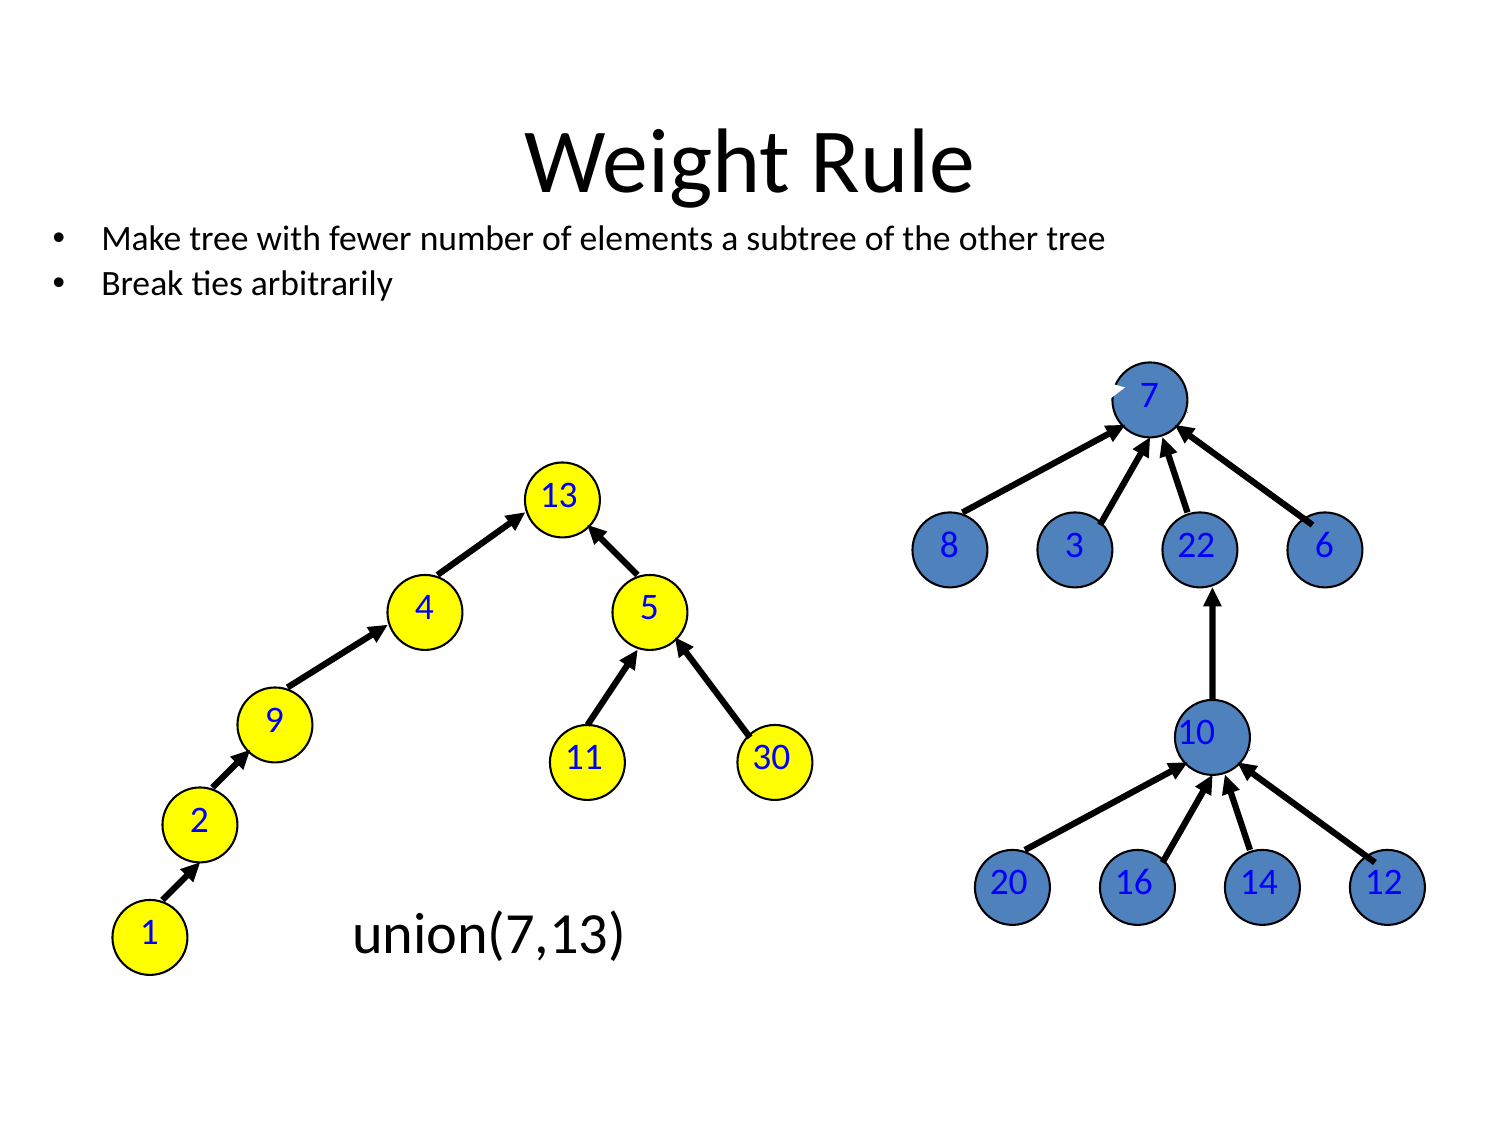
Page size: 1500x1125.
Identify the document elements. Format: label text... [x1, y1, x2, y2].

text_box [112, 462, 863, 976]
title Weight Rule [112, 62, 1388, 212]
list Make tree with fewer number of elements a subtree of the other tree Break ties arbitrarily [37, 212, 1500, 313]
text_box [912, 362, 1438, 926]
